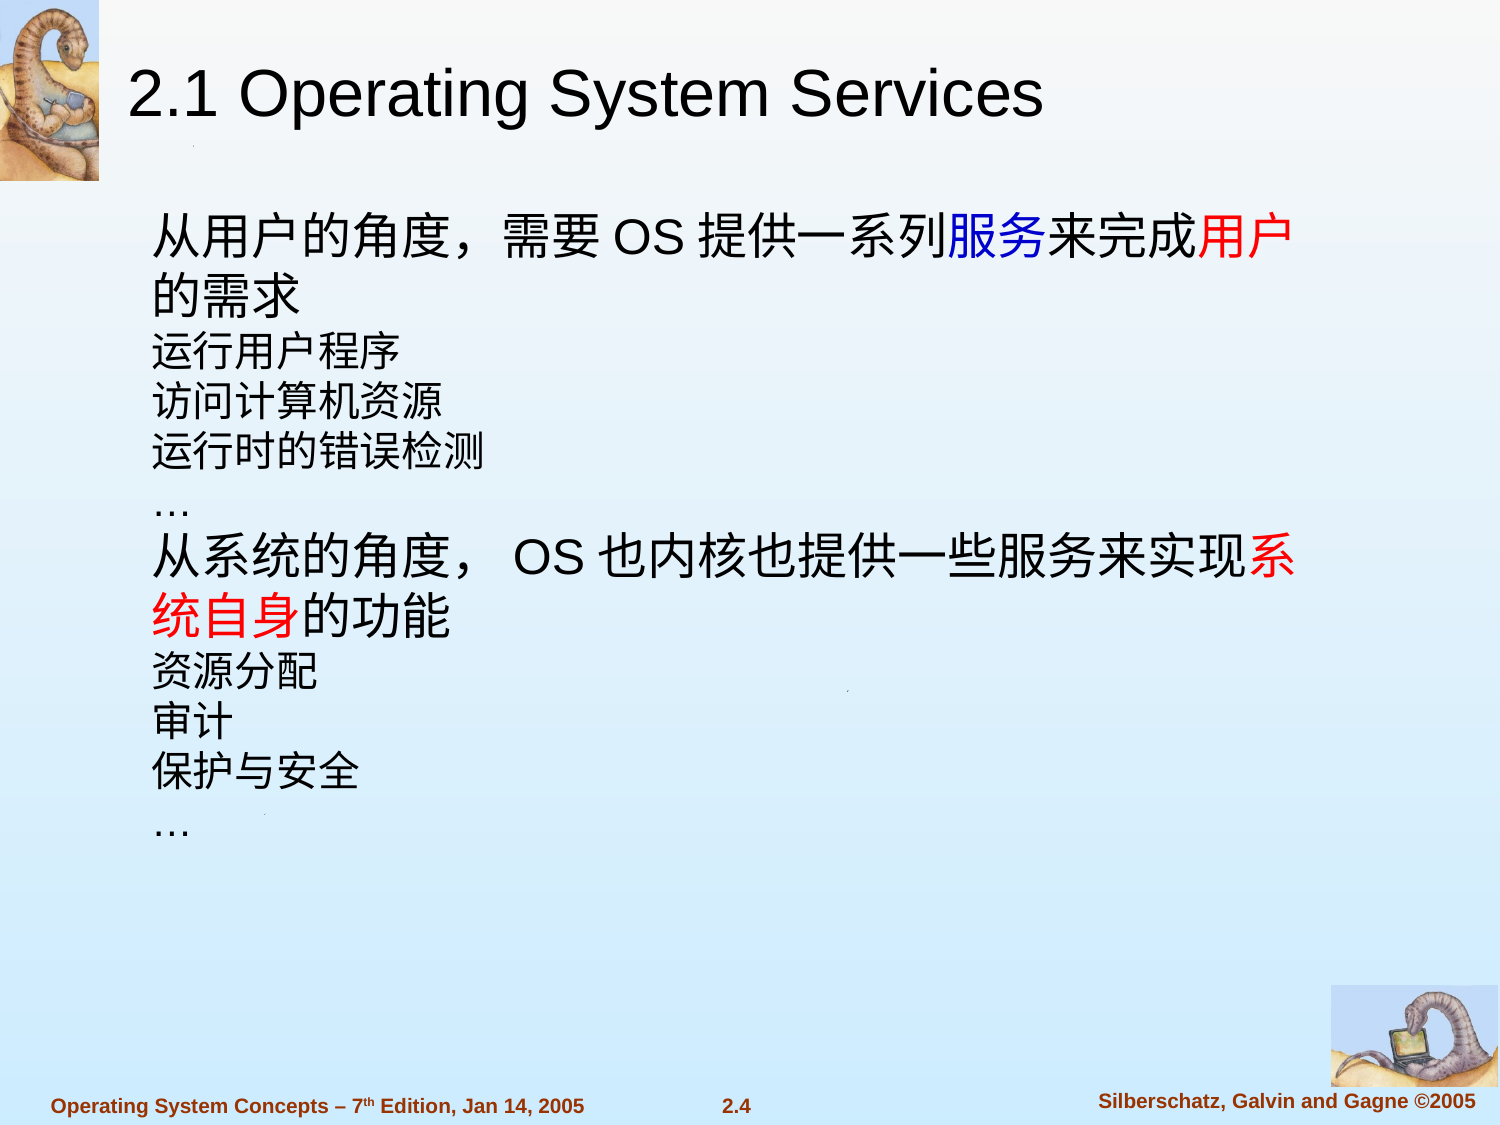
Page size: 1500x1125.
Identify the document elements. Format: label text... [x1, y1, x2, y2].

title 2.1 Operating System Services [112, 37, 1438, 138]
picture [1331, 985, 1498, 1087]
picture [0, 0, 99, 181]
list 从用户的角度，需要OS提供一系列服务来完成用户的需求 运行用户程序 访问计算机资源 运行时的错误检测 … 从系统的角度，OS也内核也提供一些服务来实现系统自身的功能 资源分配 审计 保护与安全 … [135, 197, 1342, 998]
